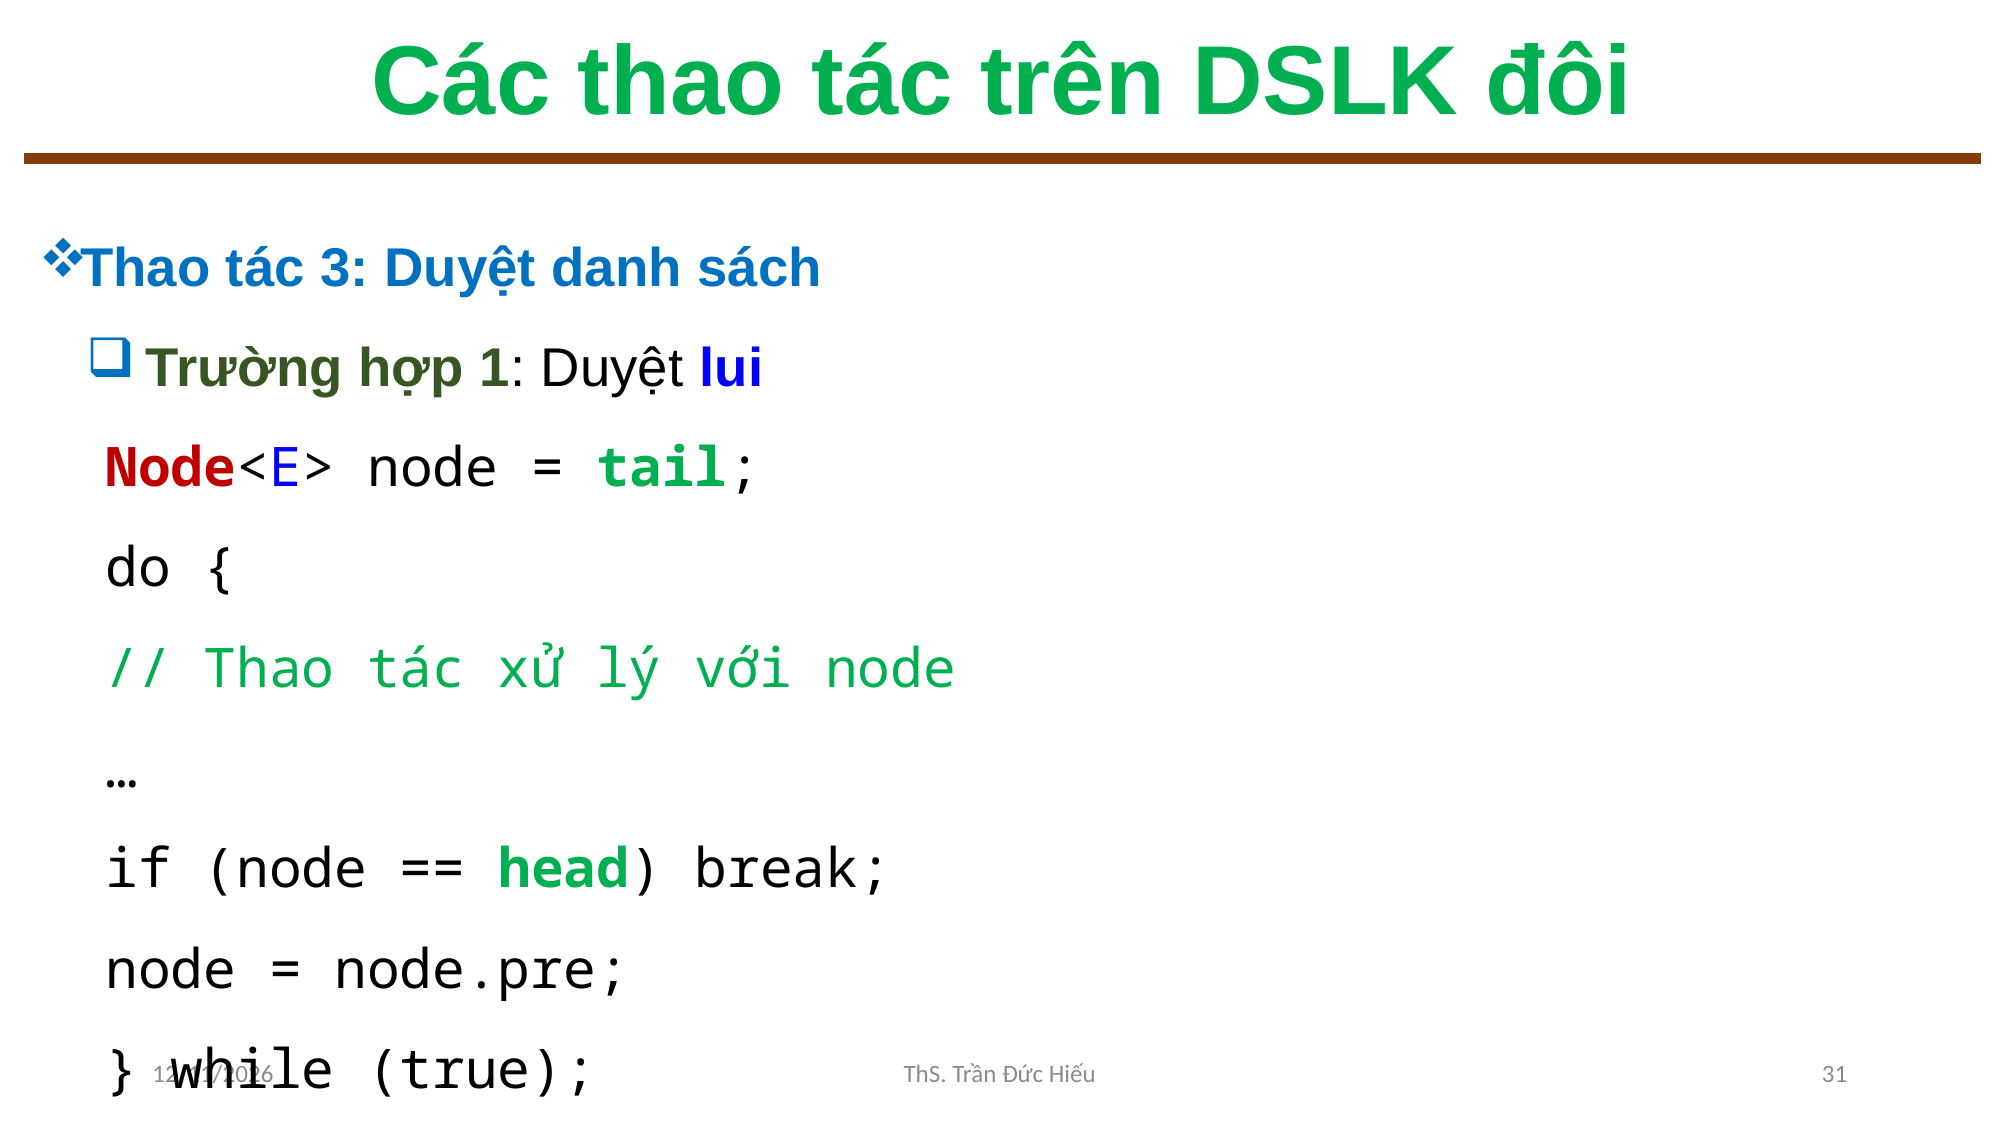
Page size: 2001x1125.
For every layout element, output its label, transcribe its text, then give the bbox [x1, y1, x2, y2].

list Thao tác 3: Duyệt danh sách Trường hợp 1: Duyệt lui Node<E> node = tail; do { // Thao tác xử lý với node … if (node == head) break; node = node.pre; } while (true); [24, 204, 1982, 1112]
title Các thao tác trên DSLK đôi [24, 22, 1982, 144]
